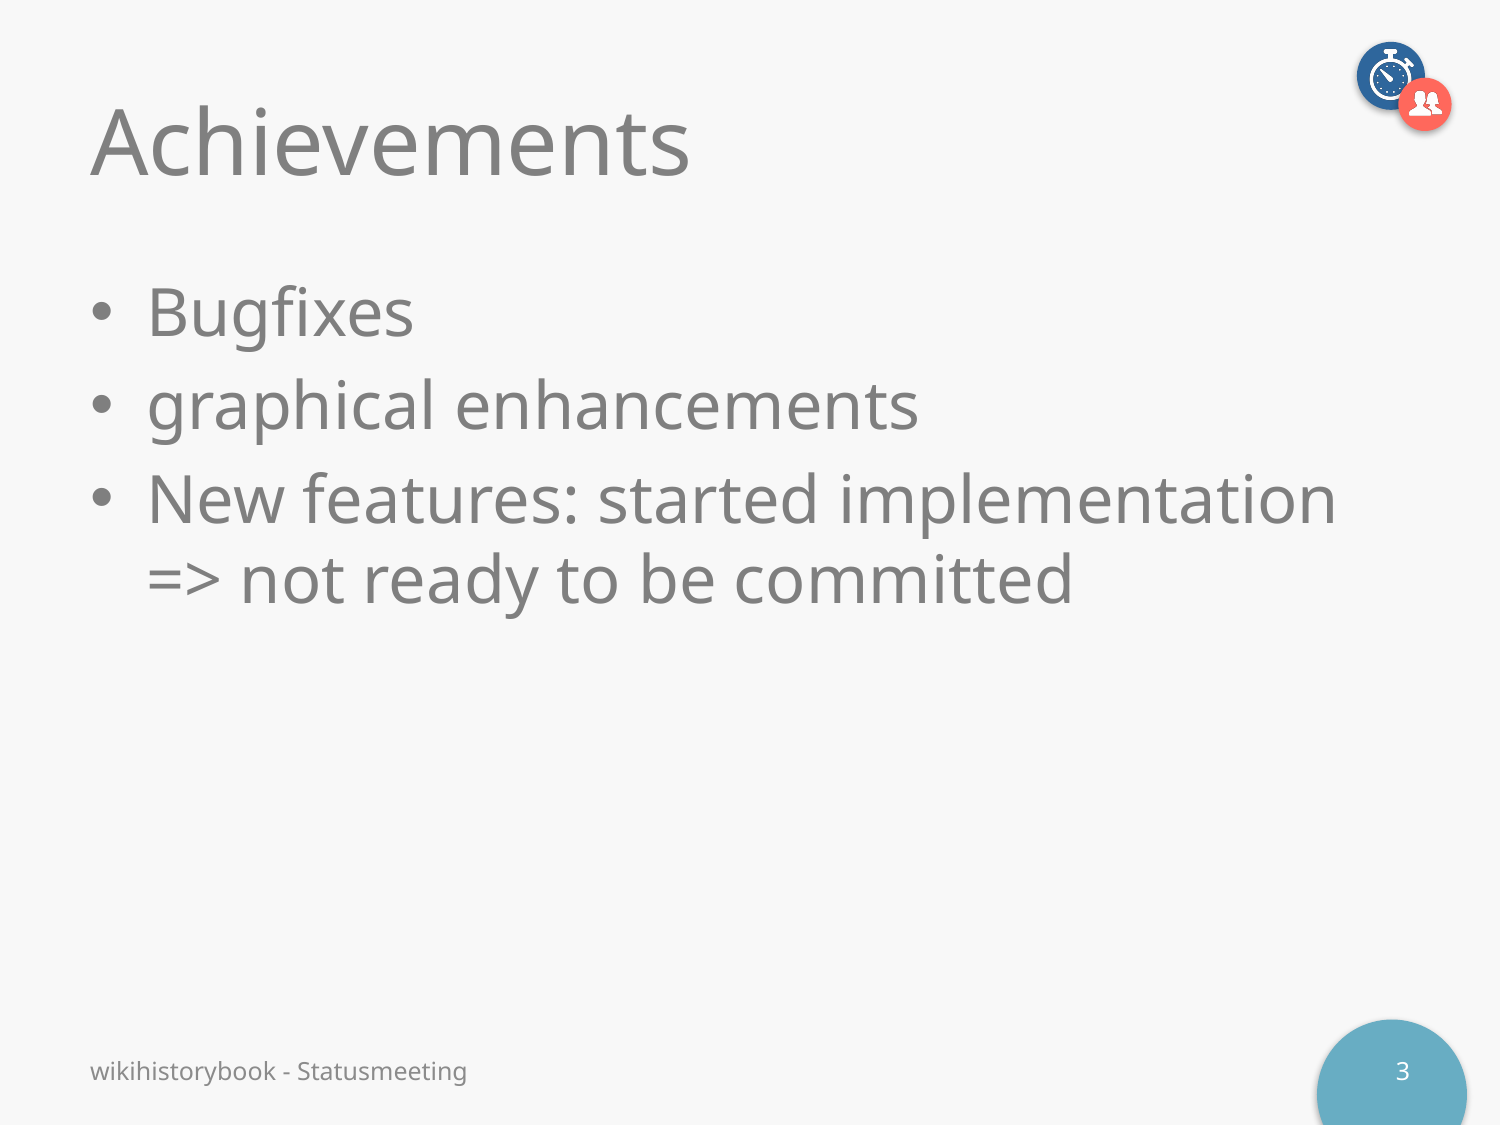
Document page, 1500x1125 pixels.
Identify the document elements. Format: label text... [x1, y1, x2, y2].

picture [1362, 46, 1421, 105]
title Achievements [75, 45, 1339, 233]
list Bugfixes graphical enhancements New features: started implementation => not ready to be committed [75, 262, 1425, 1005]
slide_number 3 [1074, 1042, 1425, 1103]
picture [1409, 87, 1442, 120]
footer wikihistorybook - Statusmeeting [75, 1042, 988, 1103]
